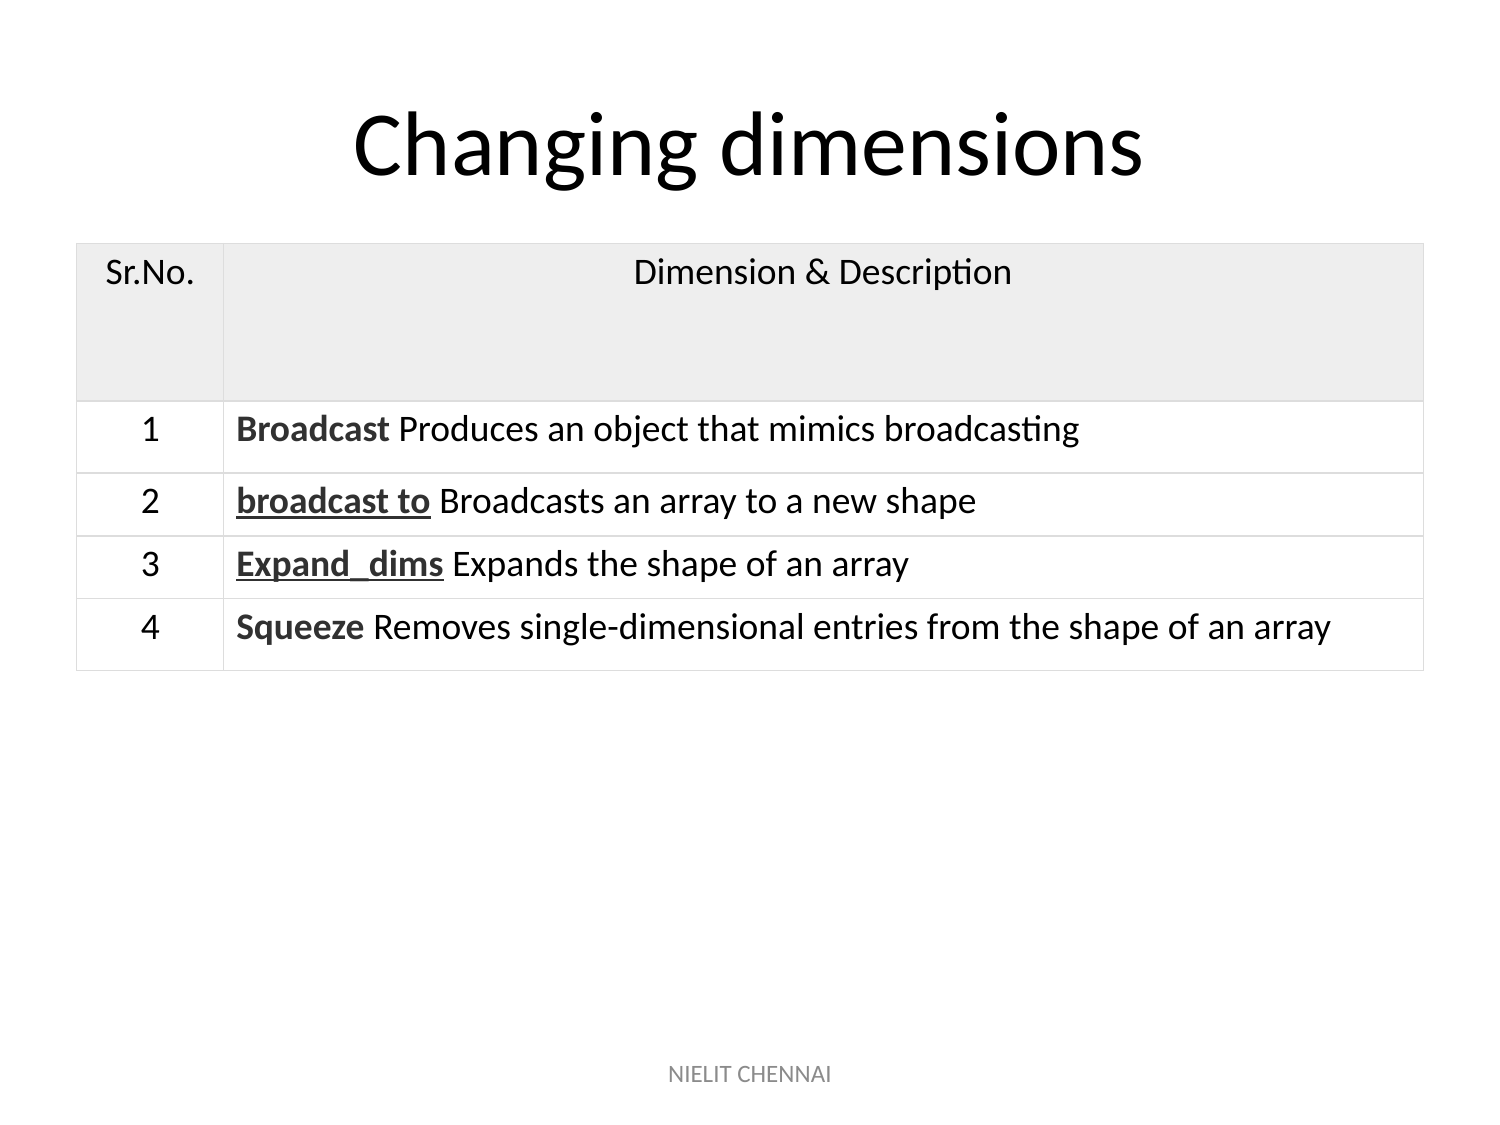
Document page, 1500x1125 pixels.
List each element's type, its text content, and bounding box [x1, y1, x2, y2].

table_cell Squeeze Removes single-dimensional entries from the shape of an array [224, 599, 1423, 670]
table_cell Expand_dims Expands the shape of an array [224, 537, 1423, 598]
table_header Sr.No. [77, 244, 223, 400]
table_cell 2 [77, 474, 223, 535]
table_cell 4 [77, 599, 223, 670]
table_cell broadcast to Broadcasts an array to a new shape [224, 474, 1423, 535]
table_cell Broadcast Produces an object that mimics broadcasting [224, 402, 1423, 472]
table_header Dimension & Description [224, 244, 1423, 400]
table_cell 1 [77, 402, 223, 472]
title Changing dimensions [75, 45, 1425, 233]
table_cell 3 [77, 537, 223, 598]
footer NIELIT CHENNAI [512, 1042, 988, 1103]
